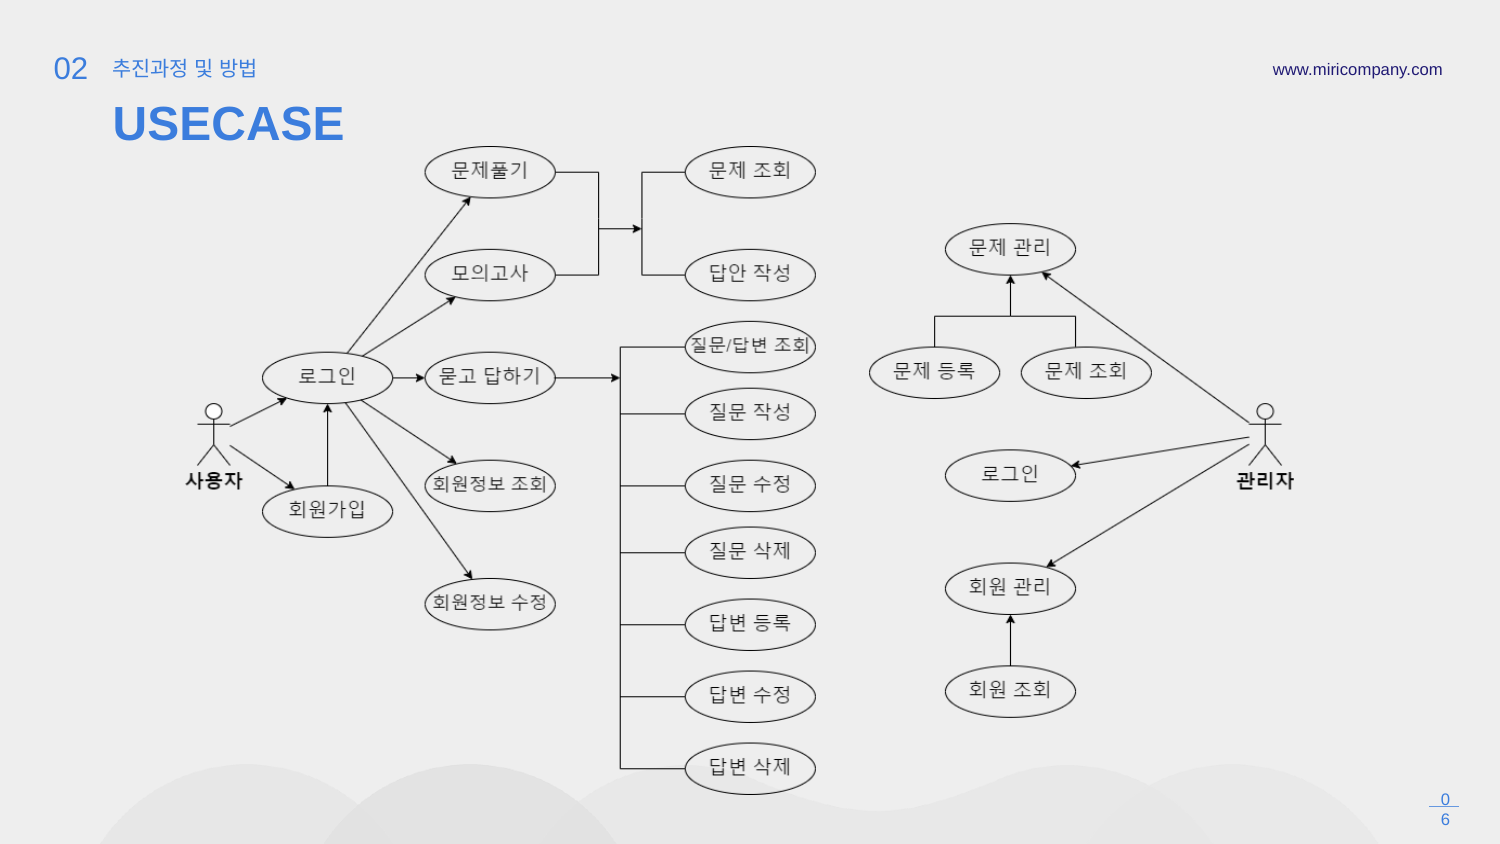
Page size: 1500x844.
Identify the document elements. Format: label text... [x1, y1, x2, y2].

text_box www.miricompany.com [1179, 54, 1451, 83]
text_box 추진과정 및 방법 [122, 51, 700, 85]
text_box 02 [46, 44, 122, 90]
text_box USECASE [105, 88, 977, 154]
picture [1428, 804, 1459, 808]
text_box 06 [1433, 785, 1465, 833]
picture [70, 146, 1408, 844]
